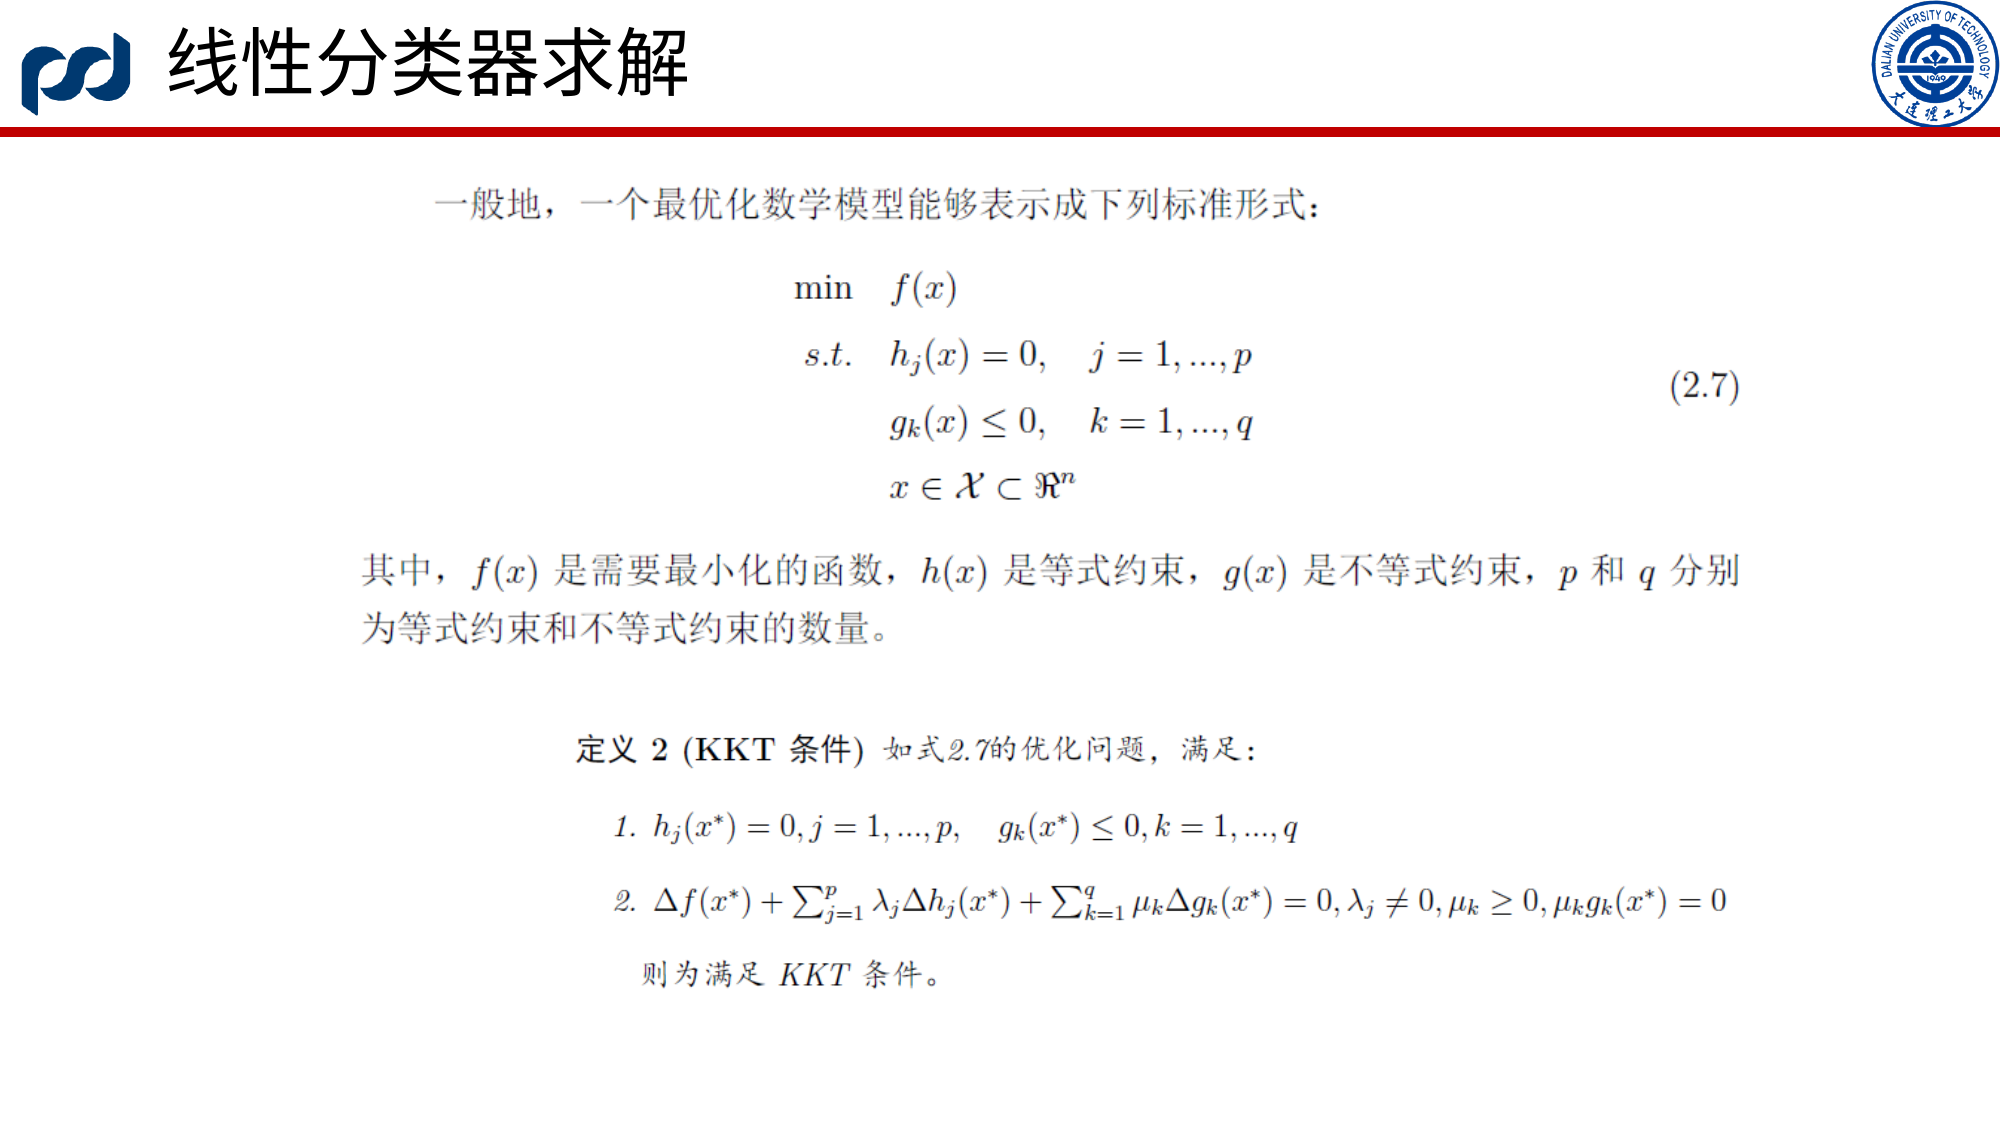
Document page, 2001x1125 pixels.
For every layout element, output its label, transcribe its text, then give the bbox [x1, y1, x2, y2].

picture [12, 11, 150, 122]
picture [1871, 0, 2001, 128]
picture [339, 168, 1784, 662]
picture [554, 712, 1755, 1004]
title 线性分类器求解 [150, 15, 1327, 118]
